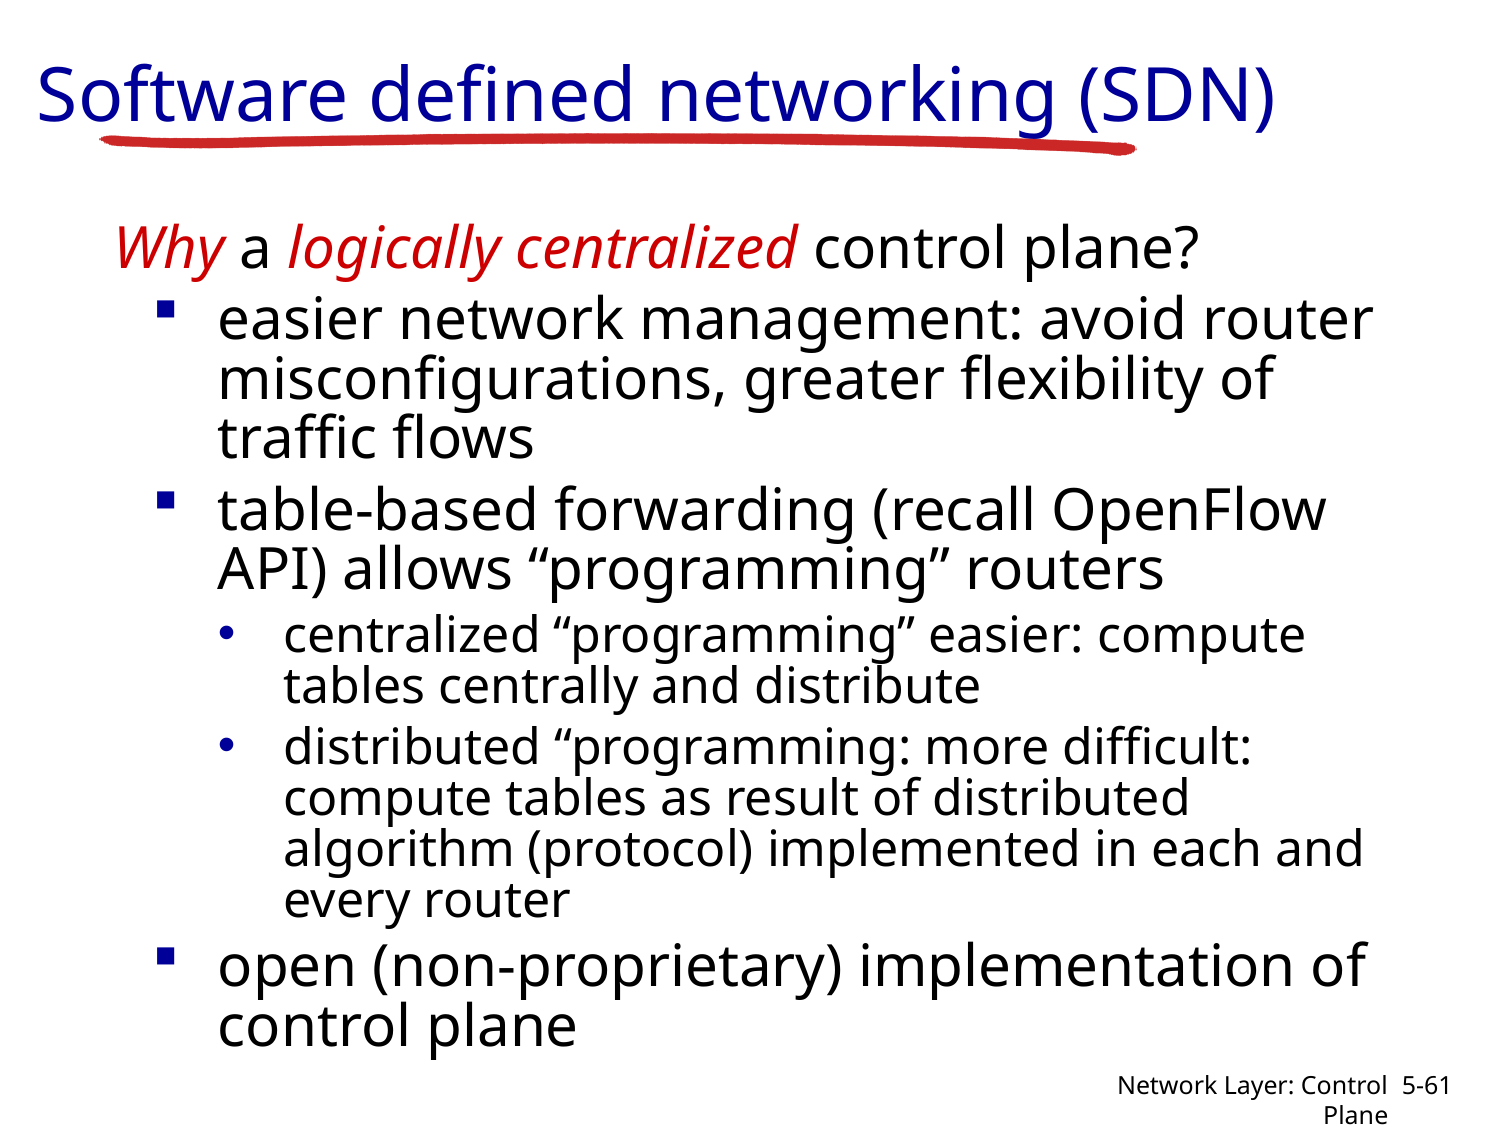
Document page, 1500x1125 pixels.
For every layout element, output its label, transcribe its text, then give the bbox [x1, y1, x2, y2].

list Why a logically centralized control plane? easier network management: avoid router misconfigurations, greater flexibility of traffic flows table-based forwarding (recall OpenFlow API) allows “programming” routers centralized “programming” easier: compute tables centrally and distribute distributed “programming: more difficult: compute tables as result of distributed algorithm (protocol) implemented in each and every router open (non-proprietary) implementation of control plane [98, 210, 1436, 973]
slide_number 5-61 [1387, 1062, 1500, 1125]
footer Network Layer: Control Plane [1045, 1062, 1404, 1102]
text_box Software defined networking (SDN) [22, 38, 1292, 144]
picture [94, 126, 1150, 162]
